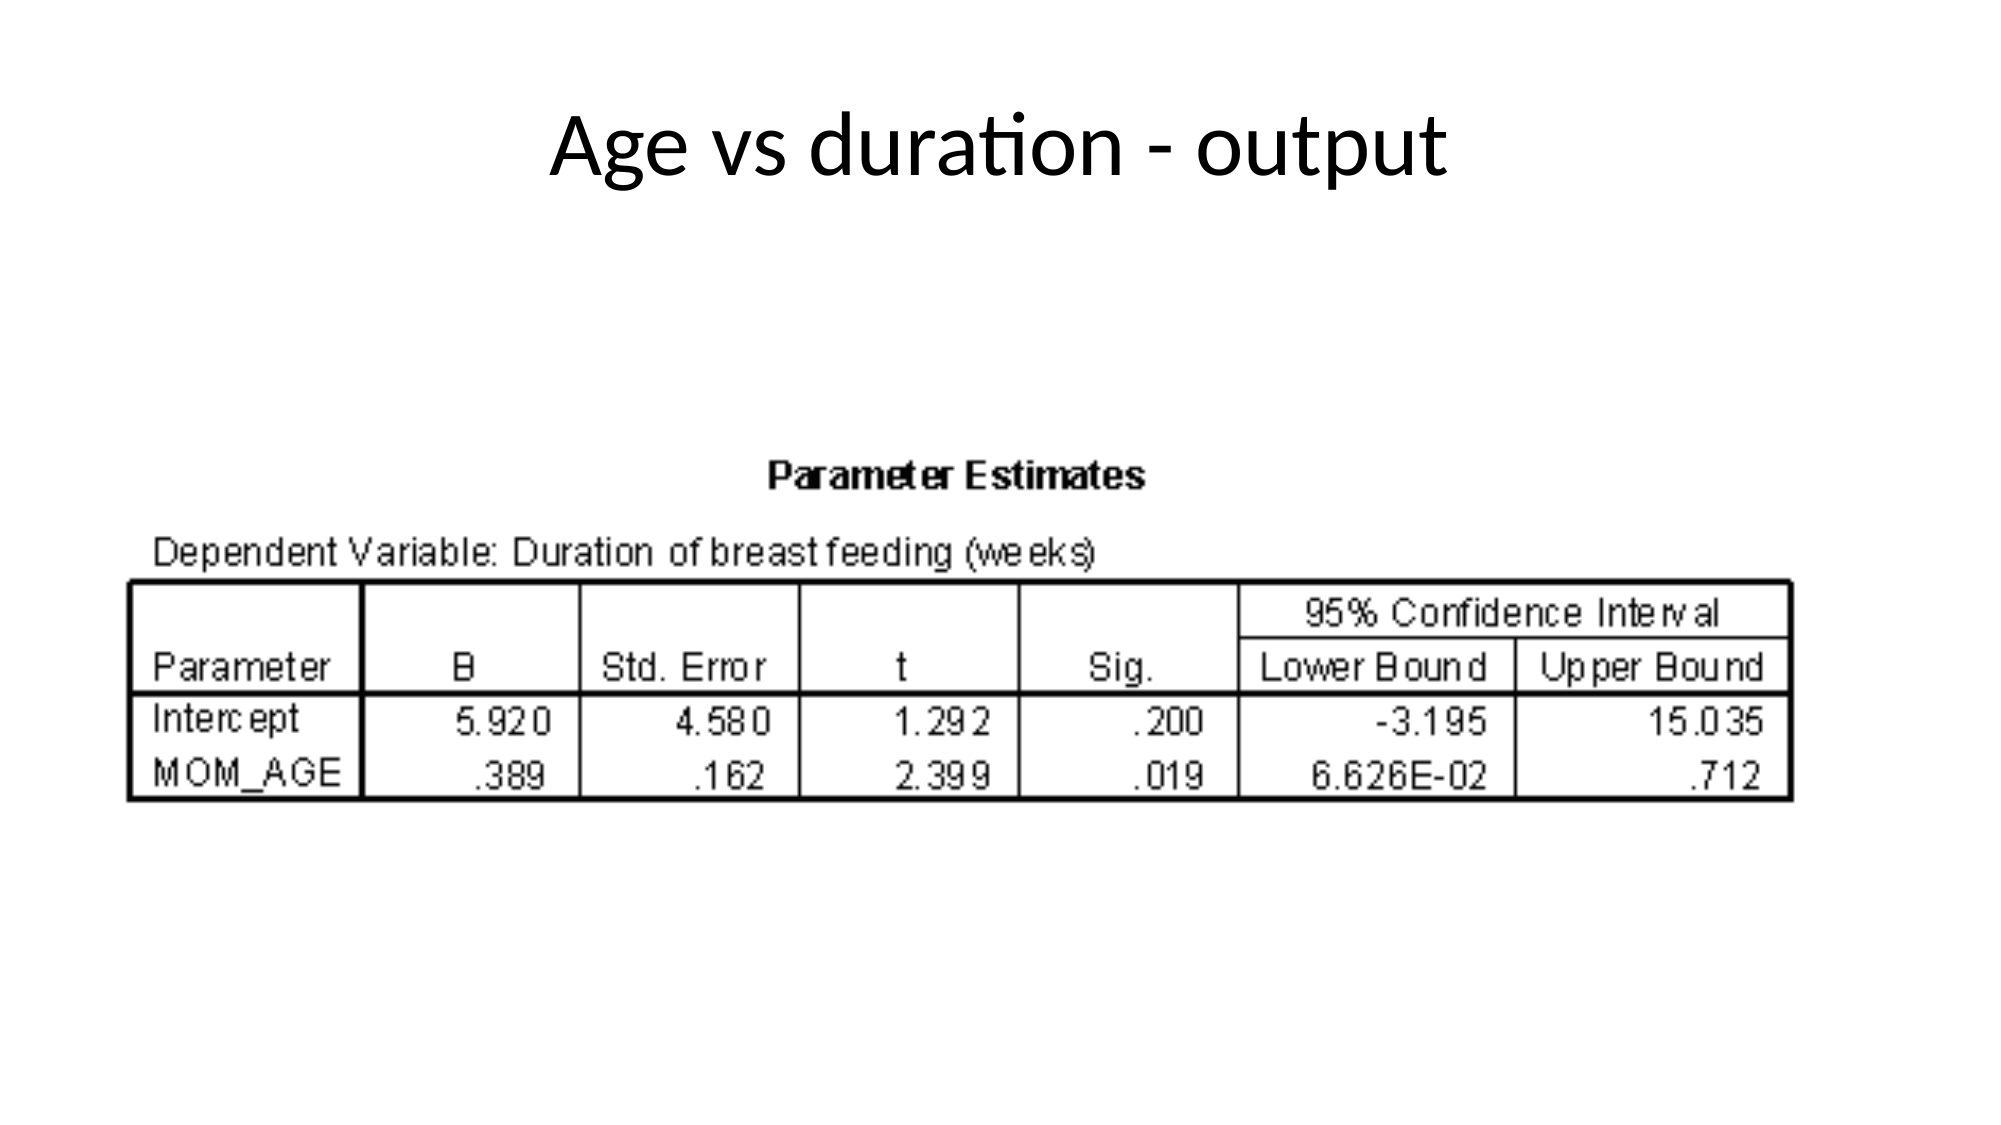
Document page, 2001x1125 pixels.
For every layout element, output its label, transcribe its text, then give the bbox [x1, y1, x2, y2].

title Age vs duration - output [99, 45, 1900, 233]
picture [99, 420, 1901, 849]
